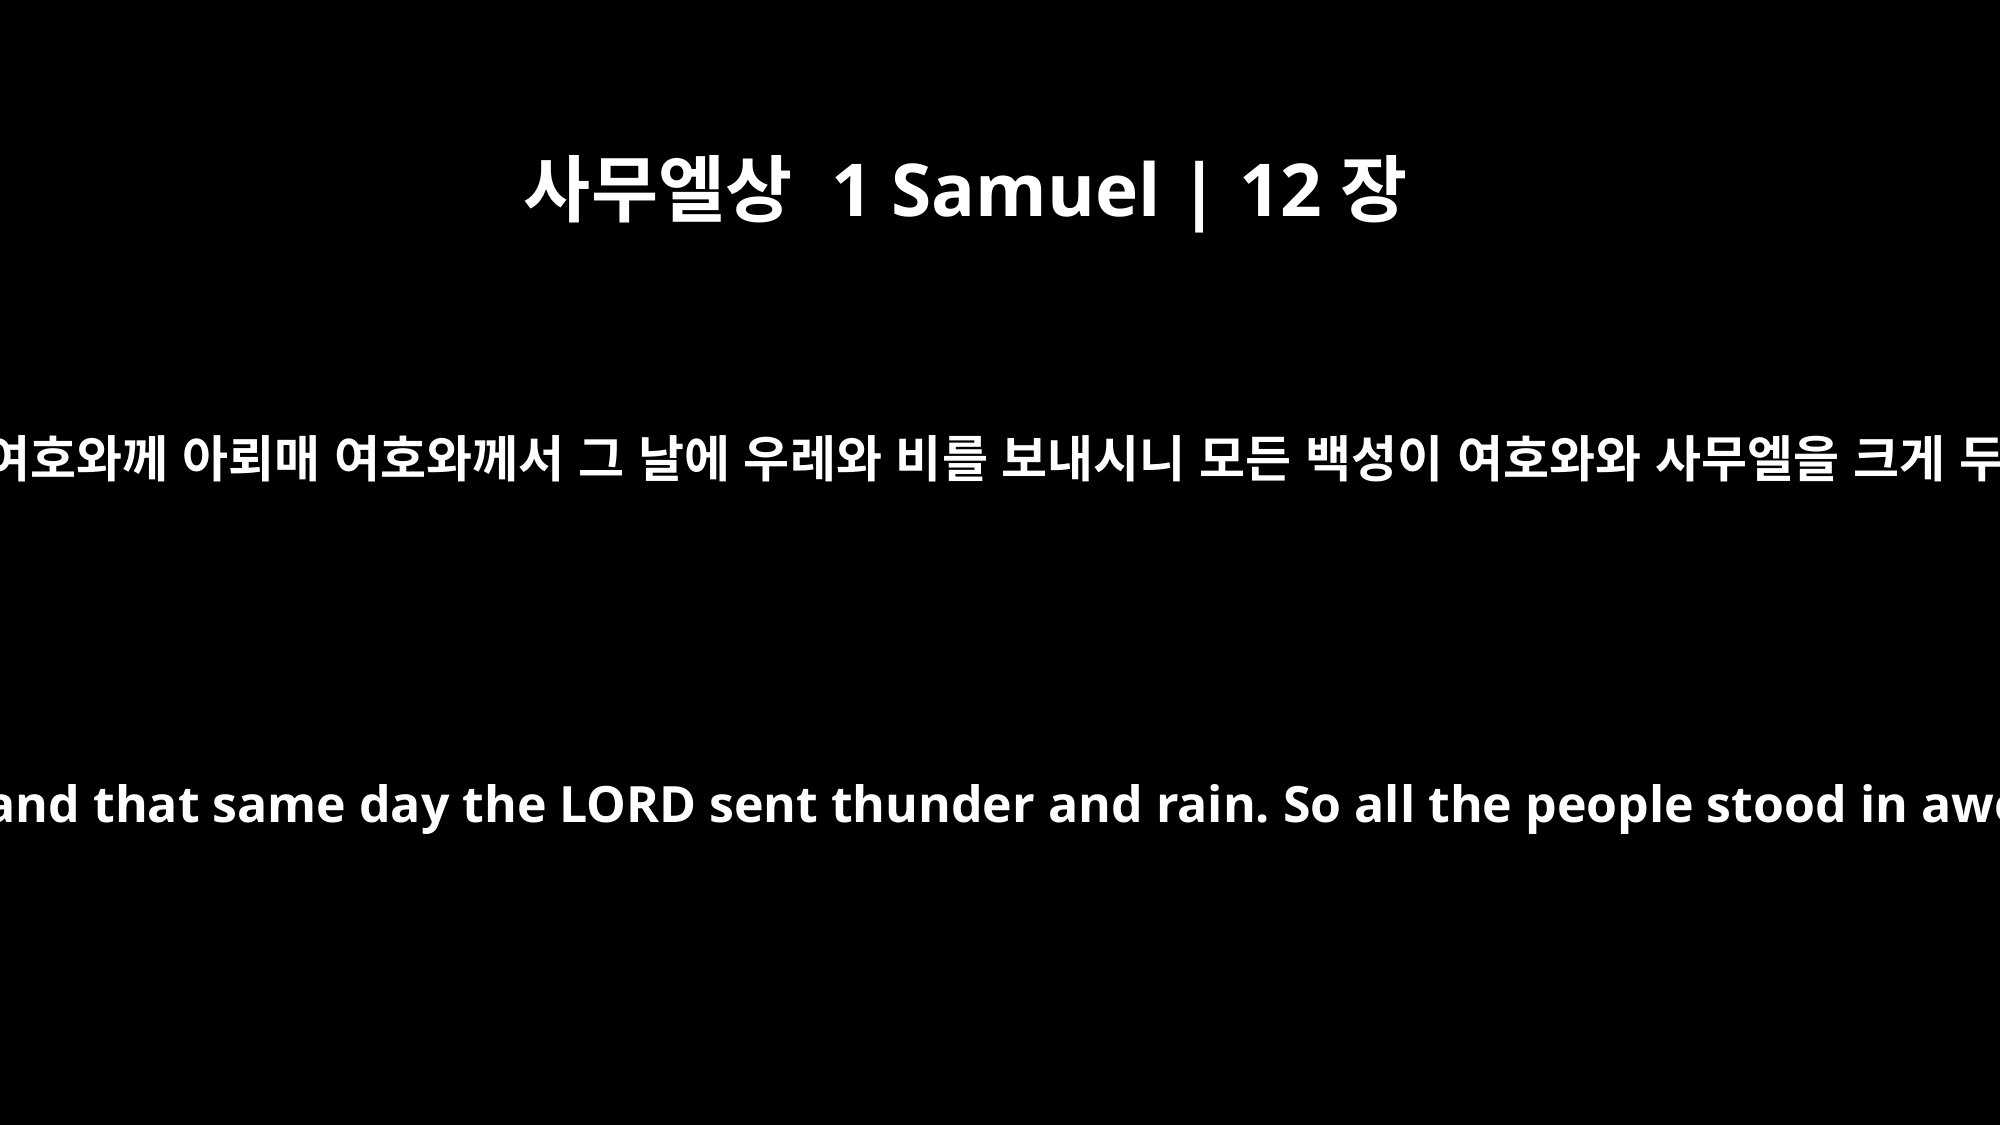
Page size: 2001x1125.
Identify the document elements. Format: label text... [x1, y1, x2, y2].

text_box 사무엘상 1 Samuel | 12장 [509, 136, 1423, 239]
text_box 18 이에 사무엘이 여호와께 아뢰매 여호와께서 그 날에 우레와 비를 보내시니 모든 백성이 여호와와 사무엘을 크게 두려워하니라 [0, 359, 2000, 495]
text_box Then Samuel called upon the LORD, and that same day the LORD sent thunder and rain. So all the people stood in awe of the LORD and of Samuel. [0, 764, 2000, 840]
